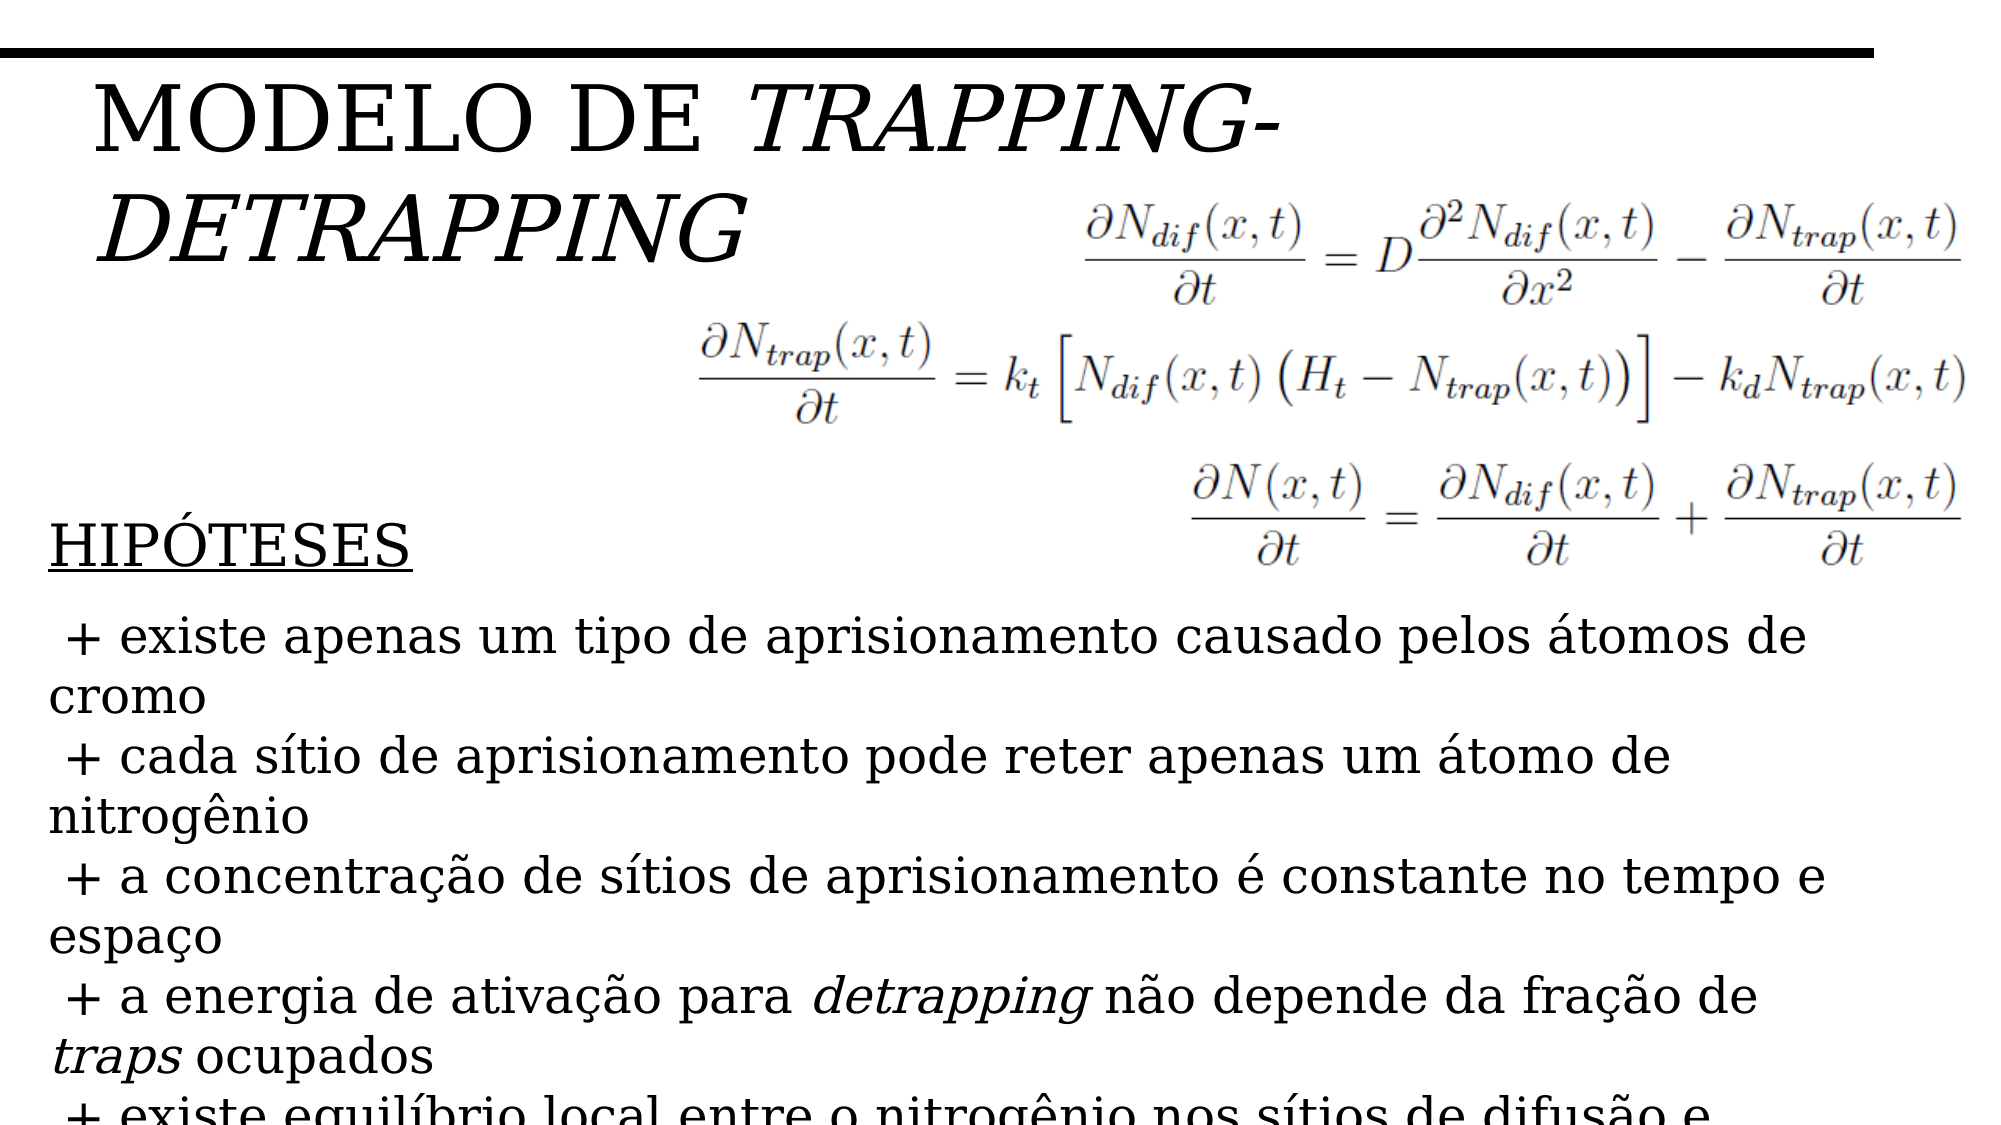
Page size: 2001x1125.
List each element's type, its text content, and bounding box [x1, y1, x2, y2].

text_box MODELO DE TRAPPING-DETRAPPING [76, 58, 1767, 288]
picture [679, 184, 1980, 597]
text_box HIPÓTESES [33, 500, 1170, 586]
text_box [0, 48, 1874, 58]
text_box + existe apenas um tipo de aprisionamento causado pelos átomos de cromo + cada sítio de aprisionamento pode reter apenas um átomo de nitrogênio + a concentração de sítios de aprisionamento é constante no tempo e espaço + a energia de ativação para detrapping não depende da fração de traps ocupados + existe equilíbrio local entre o nitrogênio nos sítios de difusão e aqueles nos sítios de aprisionamento + o fenômeno de trapping-detrapping é controlado por difusão e segue cinética de primeira ordem [33, 596, 1899, 1125]
